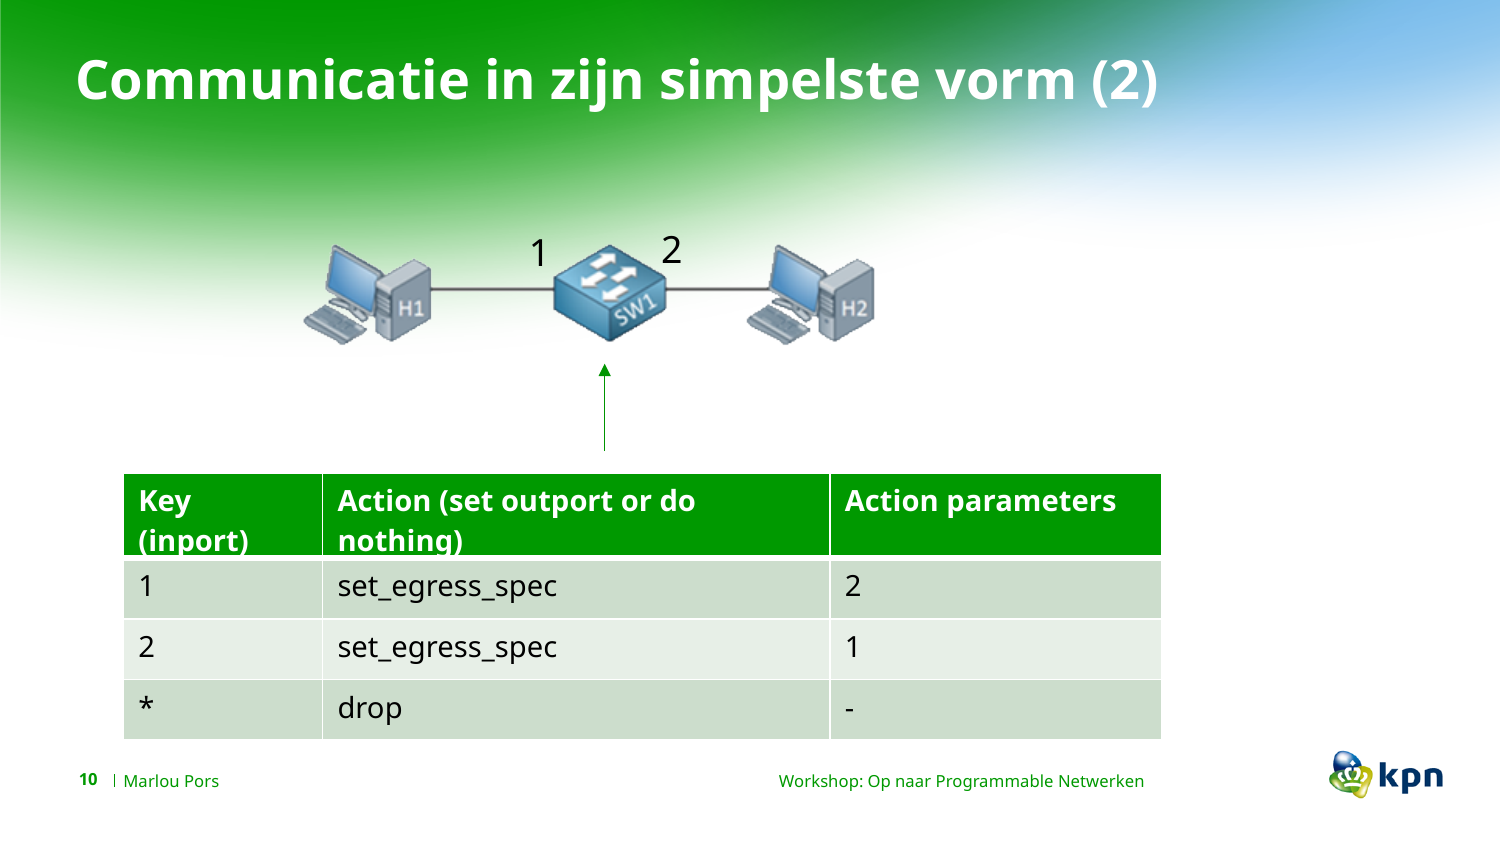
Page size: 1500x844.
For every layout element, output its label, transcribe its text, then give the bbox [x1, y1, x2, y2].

picture [0, 0, 1500, 844]
table_header Key (inport) [124, 474, 322, 555]
table_cell set_egress_spec [323, 620, 829, 679]
slide_number 10 [78, 772, 123, 790]
table_cell drop [323, 680, 829, 739]
table_cell 1 [124, 561, 322, 618]
slide_number Workshop: Op naar Programmable Netwerken [778, 771, 1255, 789]
table_cell 2 [124, 620, 322, 679]
table_header Action parameters [831, 474, 1161, 555]
footer Marlou Pors [123, 772, 736, 790]
table_cell 1 [831, 620, 1161, 679]
table_cell 2 [831, 561, 1161, 618]
table_cell - [831, 680, 1161, 739]
title Communicatie in zijn simpelste vorm (2) [69, 45, 1443, 109]
table_header Action (set outport or do nothing) [323, 474, 829, 555]
table_cell set_egress_spec [323, 561, 829, 618]
table_cell * [124, 680, 322, 739]
